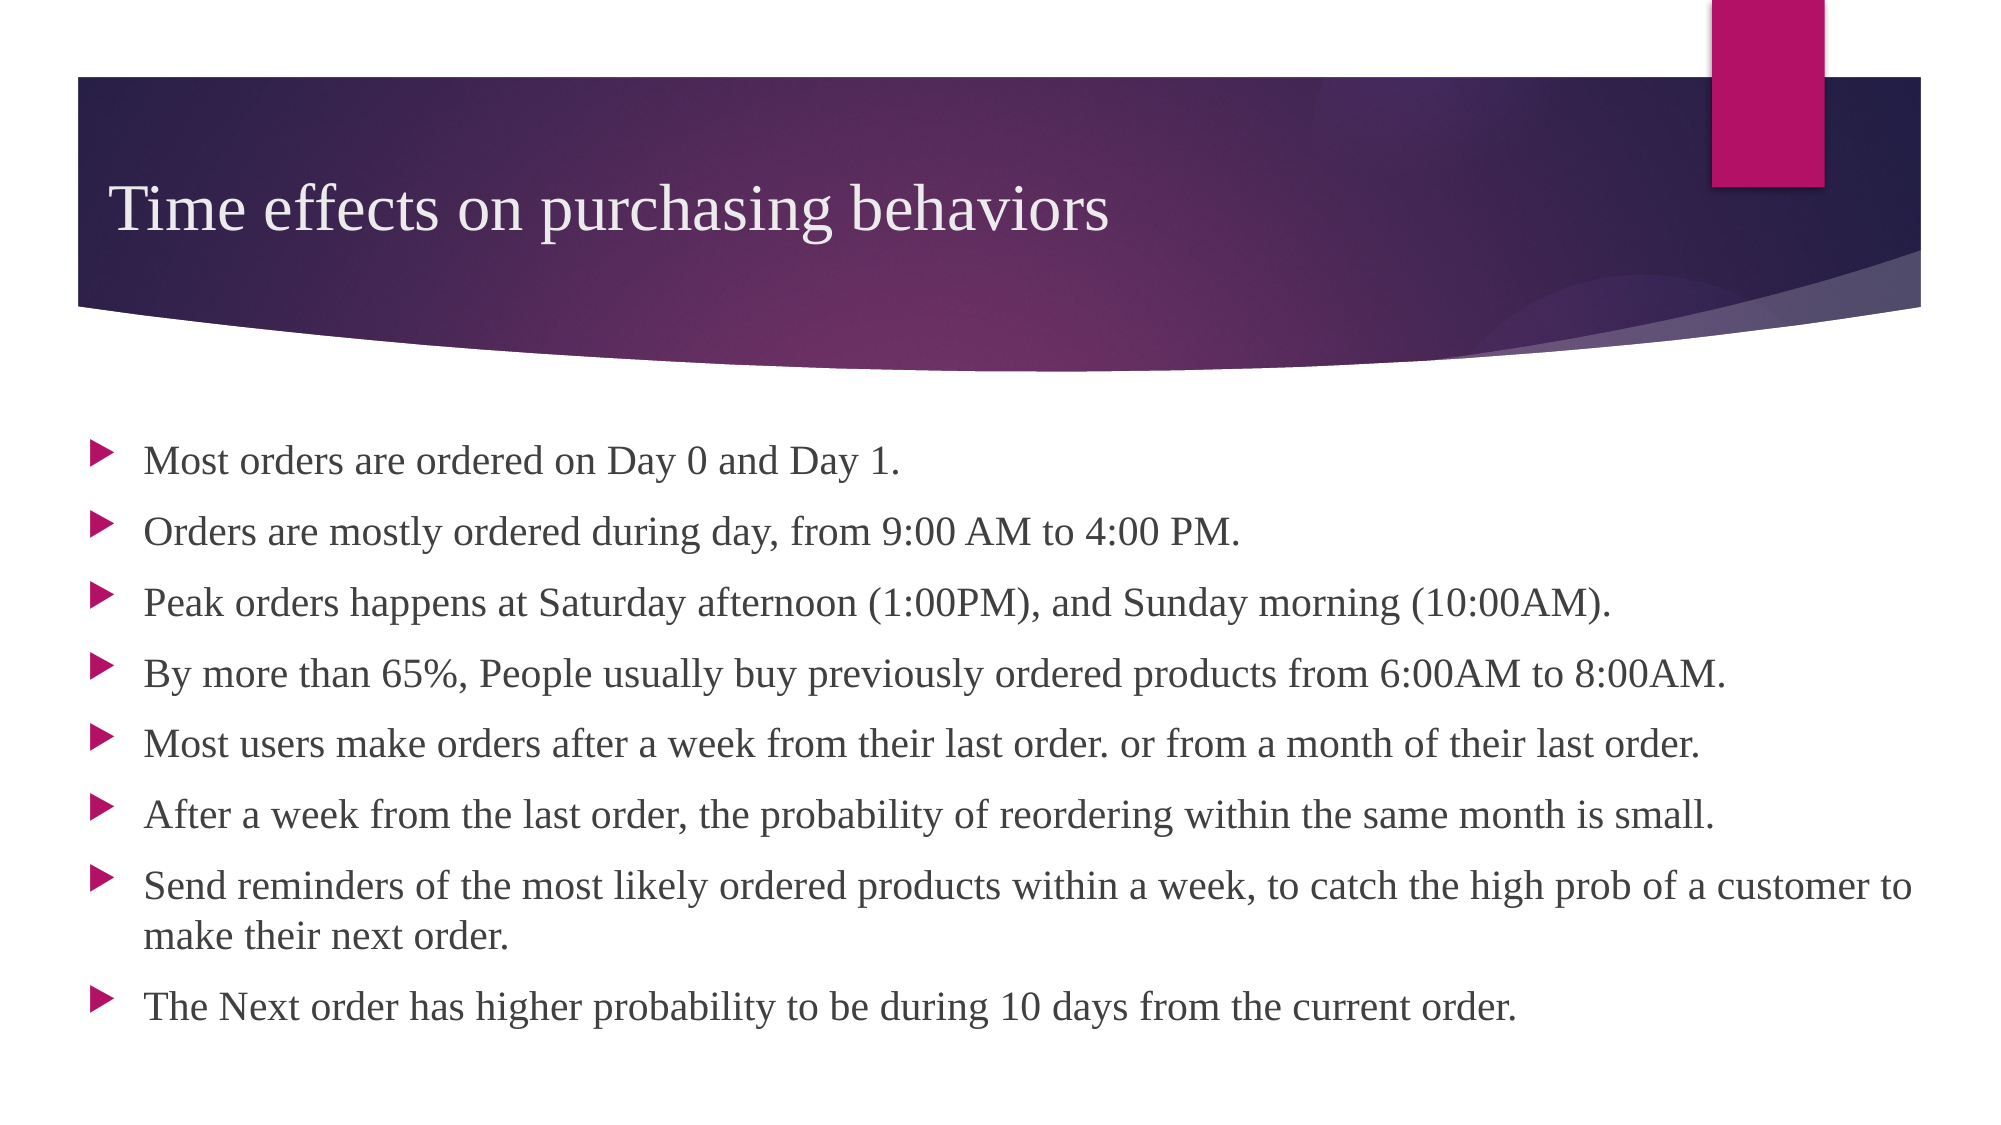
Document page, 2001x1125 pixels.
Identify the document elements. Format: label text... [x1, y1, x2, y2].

list Most orders are ordered on Day 0 and Day 1. Orders are mostly ordered during day, from 9:00 AM to 4:00 PM. Peak orders happens at Saturday afternoon (1:00PM), and Sunday morning (10:00AM). By more than 65%, People usually buy previously ordered products from 6:00AM to 8:00AM. Most users make orders after a week from their last order. or from a month of their last order. After a week from the last order, the probability of reordering within the same month is small. Send reminders of the most likely ordered products within a week, to catch the high prob of a customer to make their next order. The Next order has higher probability to be during 10 days from the current order. [78, 354, 1973, 1086]
picture [79, 78, 1920, 354]
title Time effects on purchasing behaviors [100, 137, 1756, 269]
